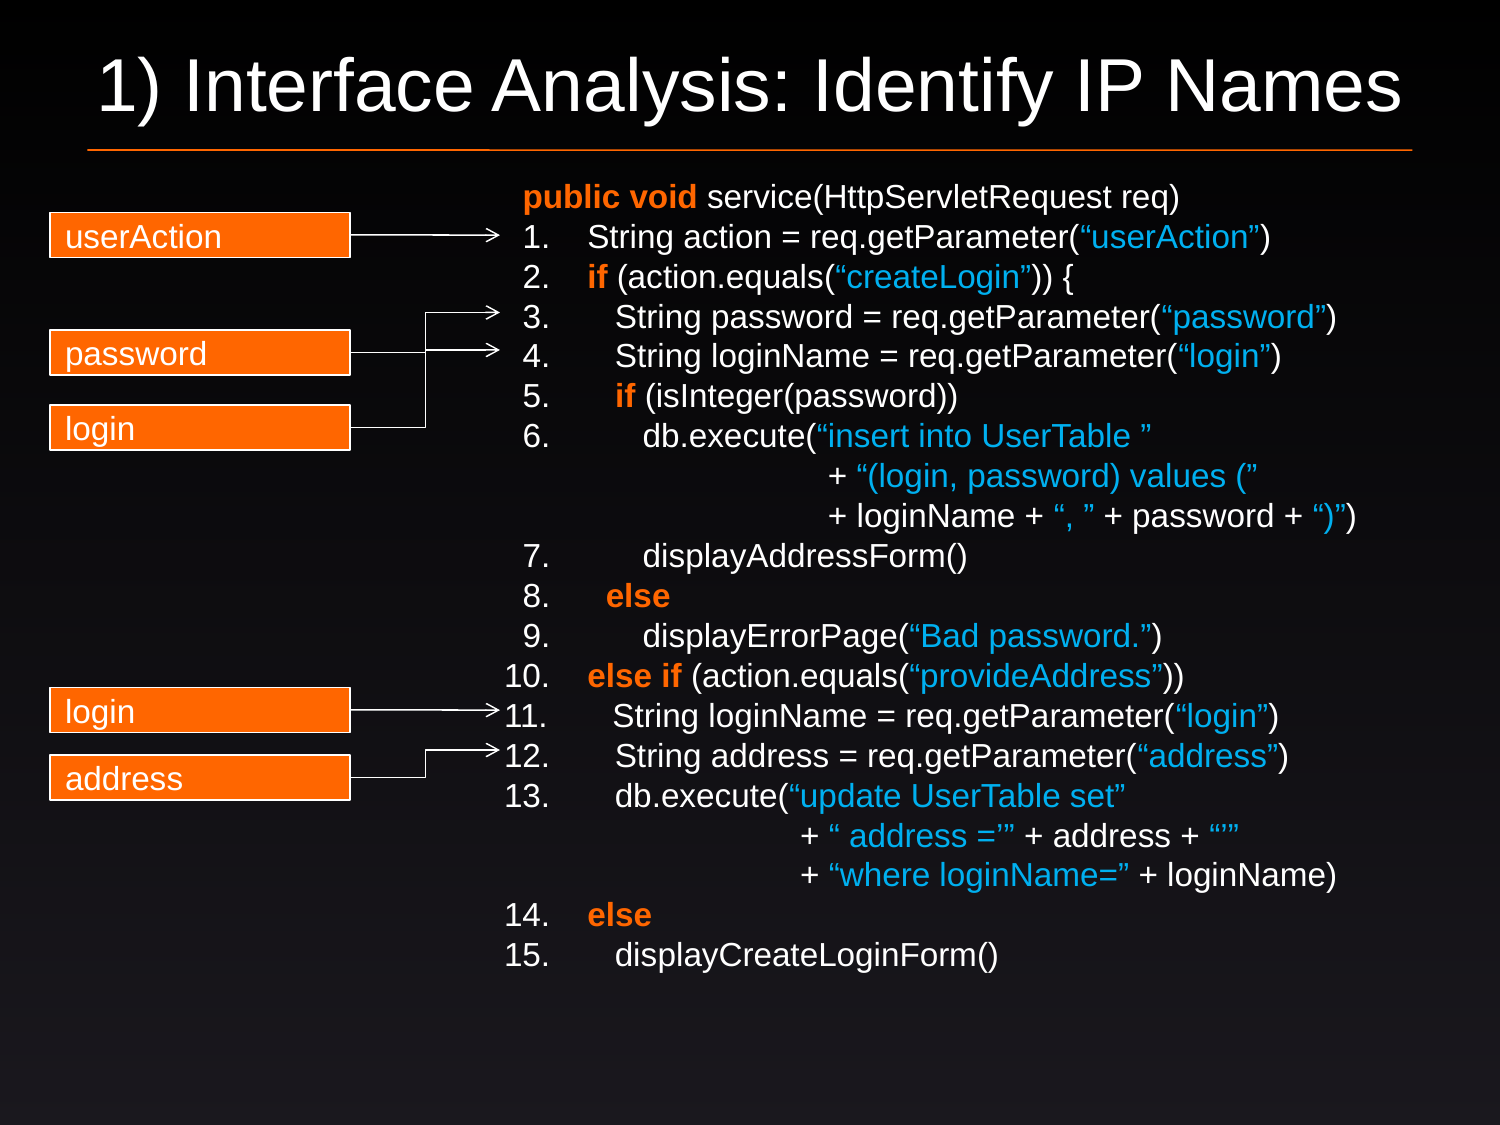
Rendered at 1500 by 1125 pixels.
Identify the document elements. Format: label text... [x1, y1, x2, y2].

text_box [49, 687, 501, 733]
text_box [49, 381, 501, 451]
list public void service(HttpServletRequest req) 1. String action = req.getParameter(“userAction”) 2. if (action.equals(“createLogin”)) { 3. String password = req.getParameter(“password”) 4. String loginName = req.getParameter(“login”) 5. if (isInteger(password)) 6. db.execute(“insert into UserTable ” + “(login, password) values (” + loginName + “, ” + password + “)”) 7. displayAddressForm() 8. else 9. displayErrorPage(“Bad password.”) 10. else if (action.equals(“provideAddress”)) 11. String loginName = req.getParameter(“login”) 12. String address = req.getParameter(“address”) 13. db.execute(“update UserTable set” + “ address =’” + address + “’” + “where loginName=” + loginName) 14. else 15. displayCreateLoginForm() [487, 174, 1373, 974]
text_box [49, 212, 501, 258]
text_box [49, 312, 501, 376]
title 1) Interface Analysis: Identify IP Names [43, 24, 1457, 138]
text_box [49, 749, 501, 801]
